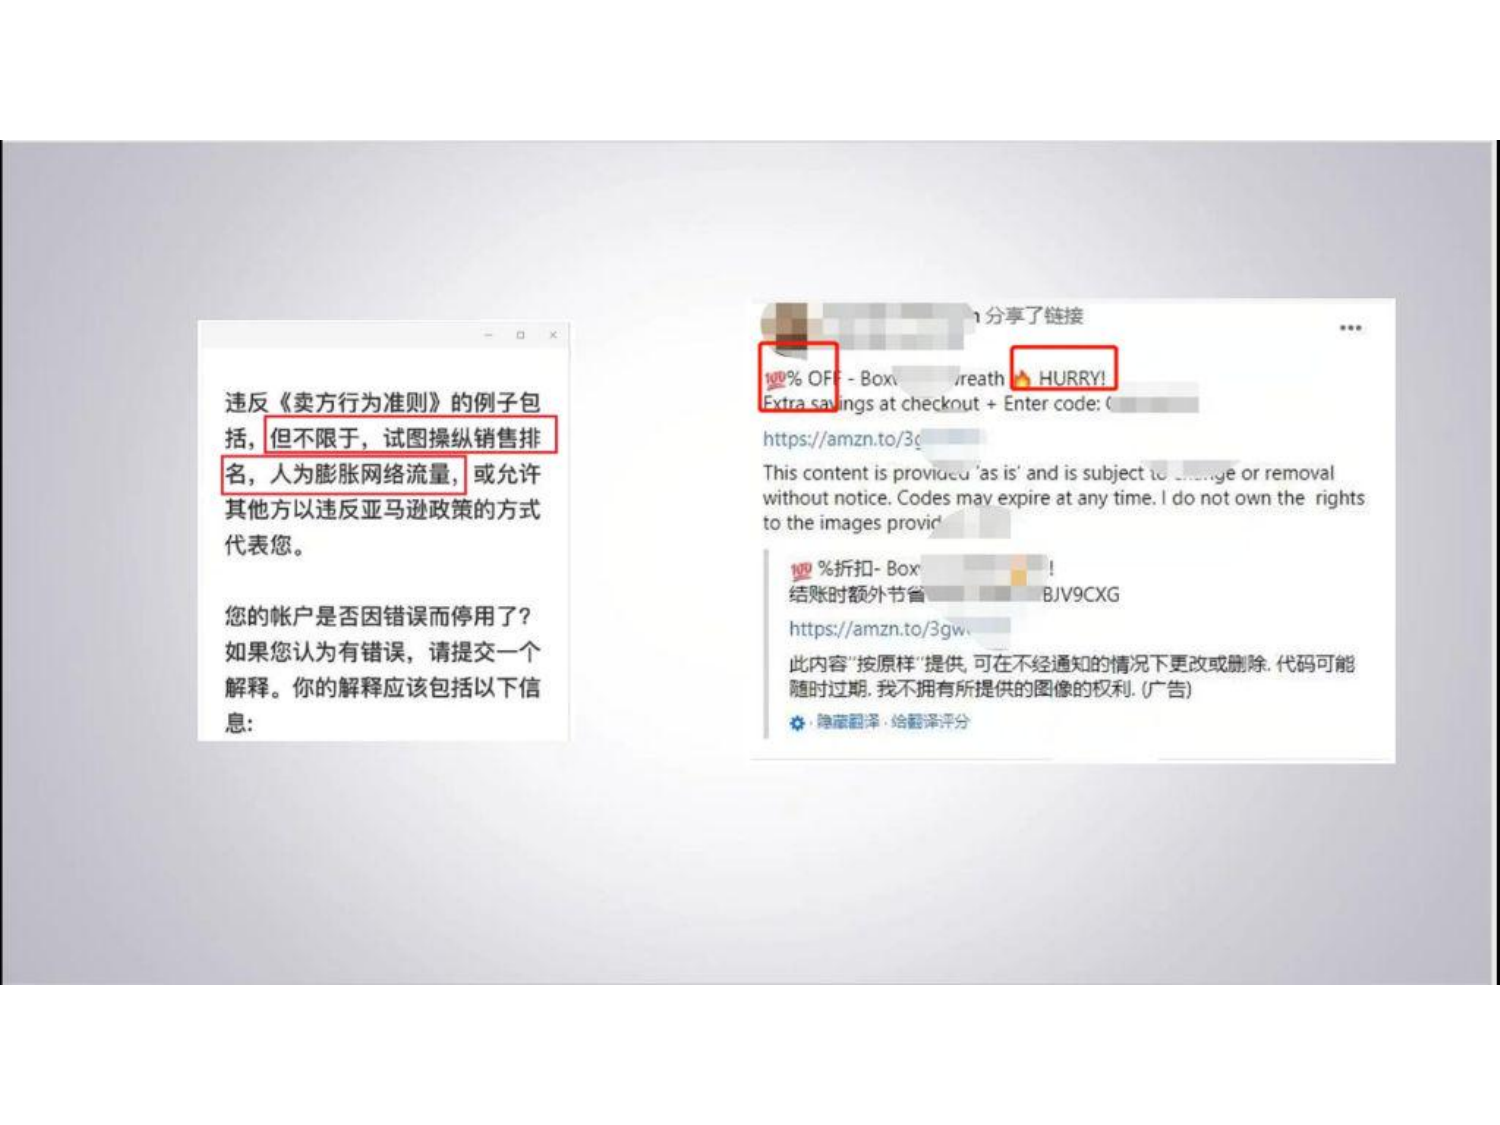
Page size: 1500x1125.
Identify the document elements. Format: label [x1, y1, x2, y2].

picture [0, 140, 1500, 985]
